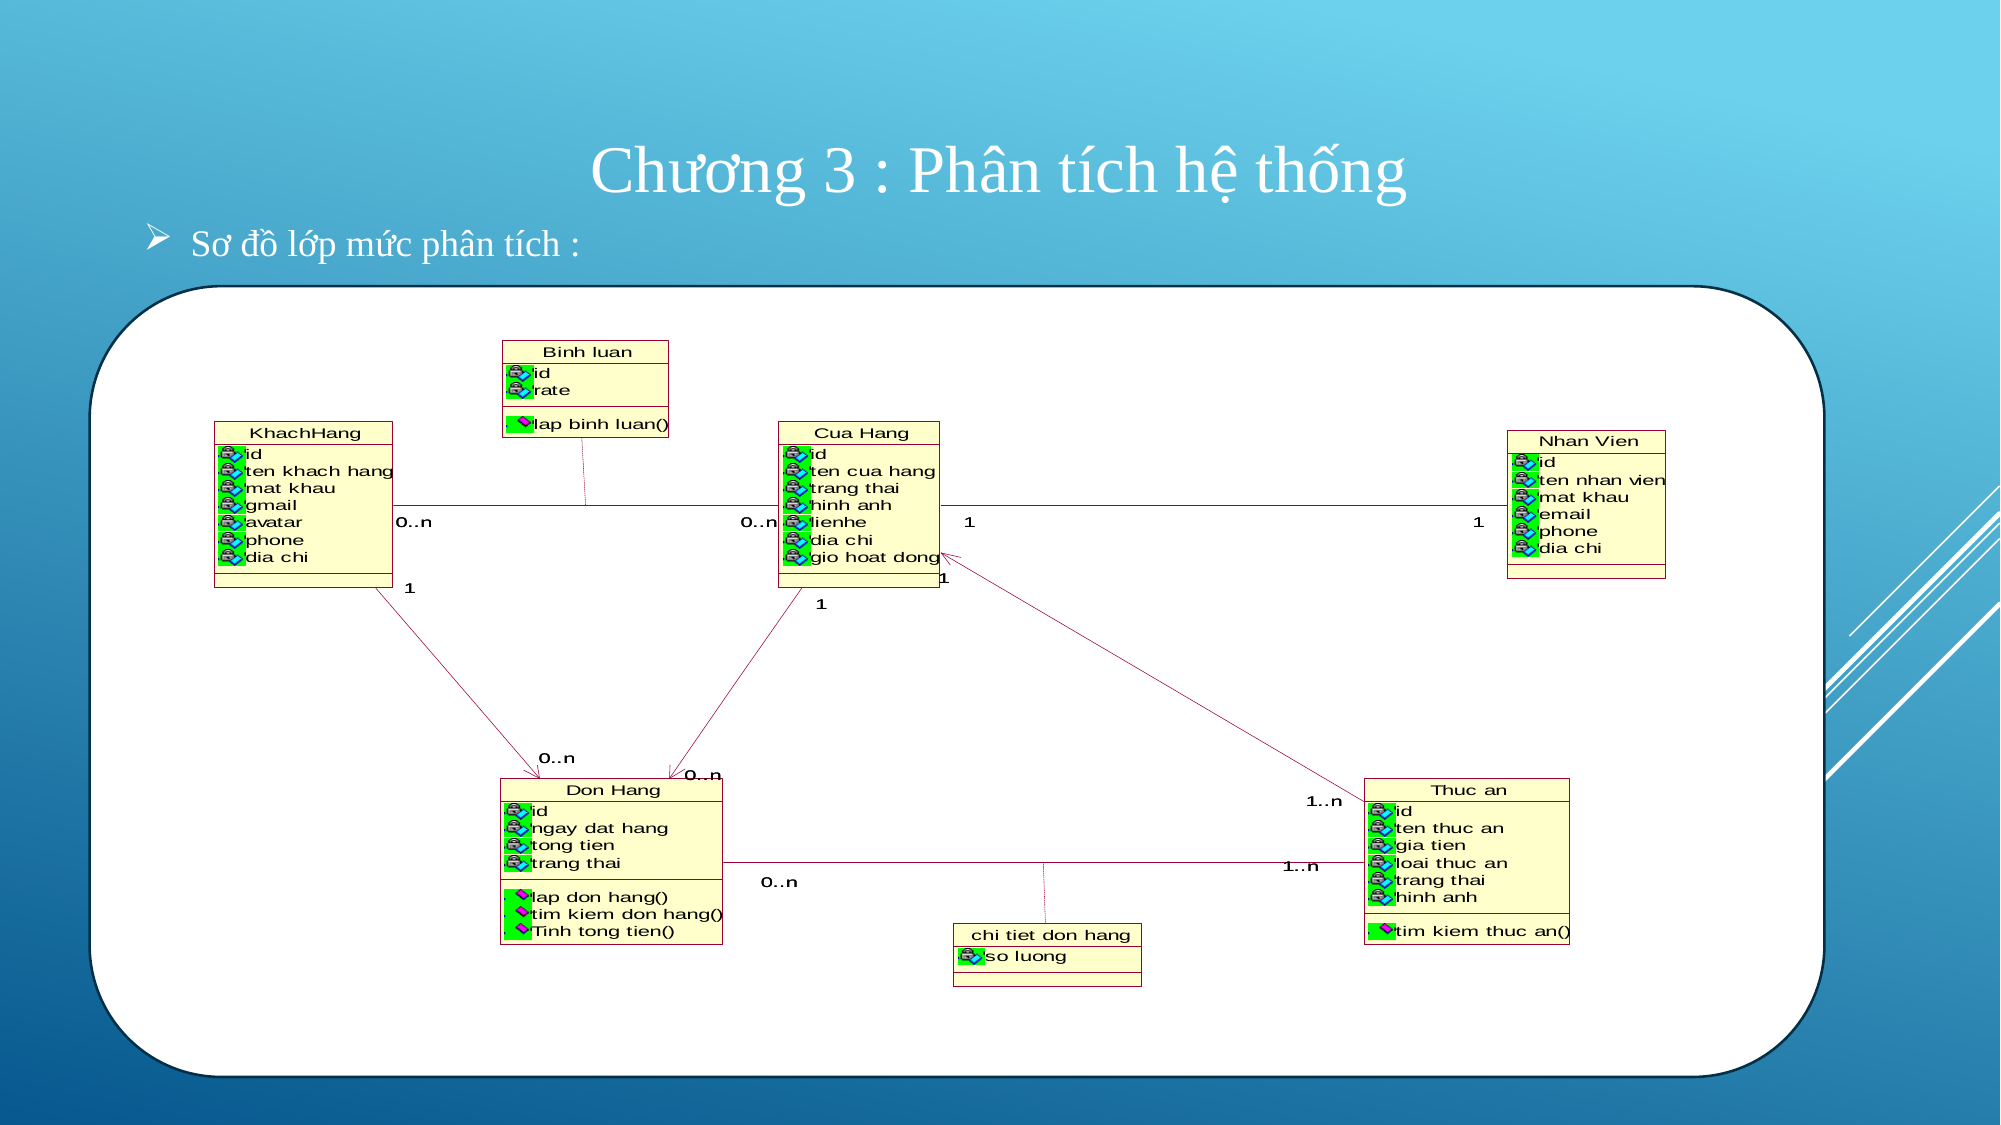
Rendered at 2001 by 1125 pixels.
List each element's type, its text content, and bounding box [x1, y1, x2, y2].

text_box Sơ đồ lớp mức phân tích : [128, 211, 1119, 362]
picture [140, 307, 1747, 1021]
text_box Chương 3 : Phân tích hệ thống [575, 118, 1425, 213]
text_box [88, 284, 1826, 1079]
